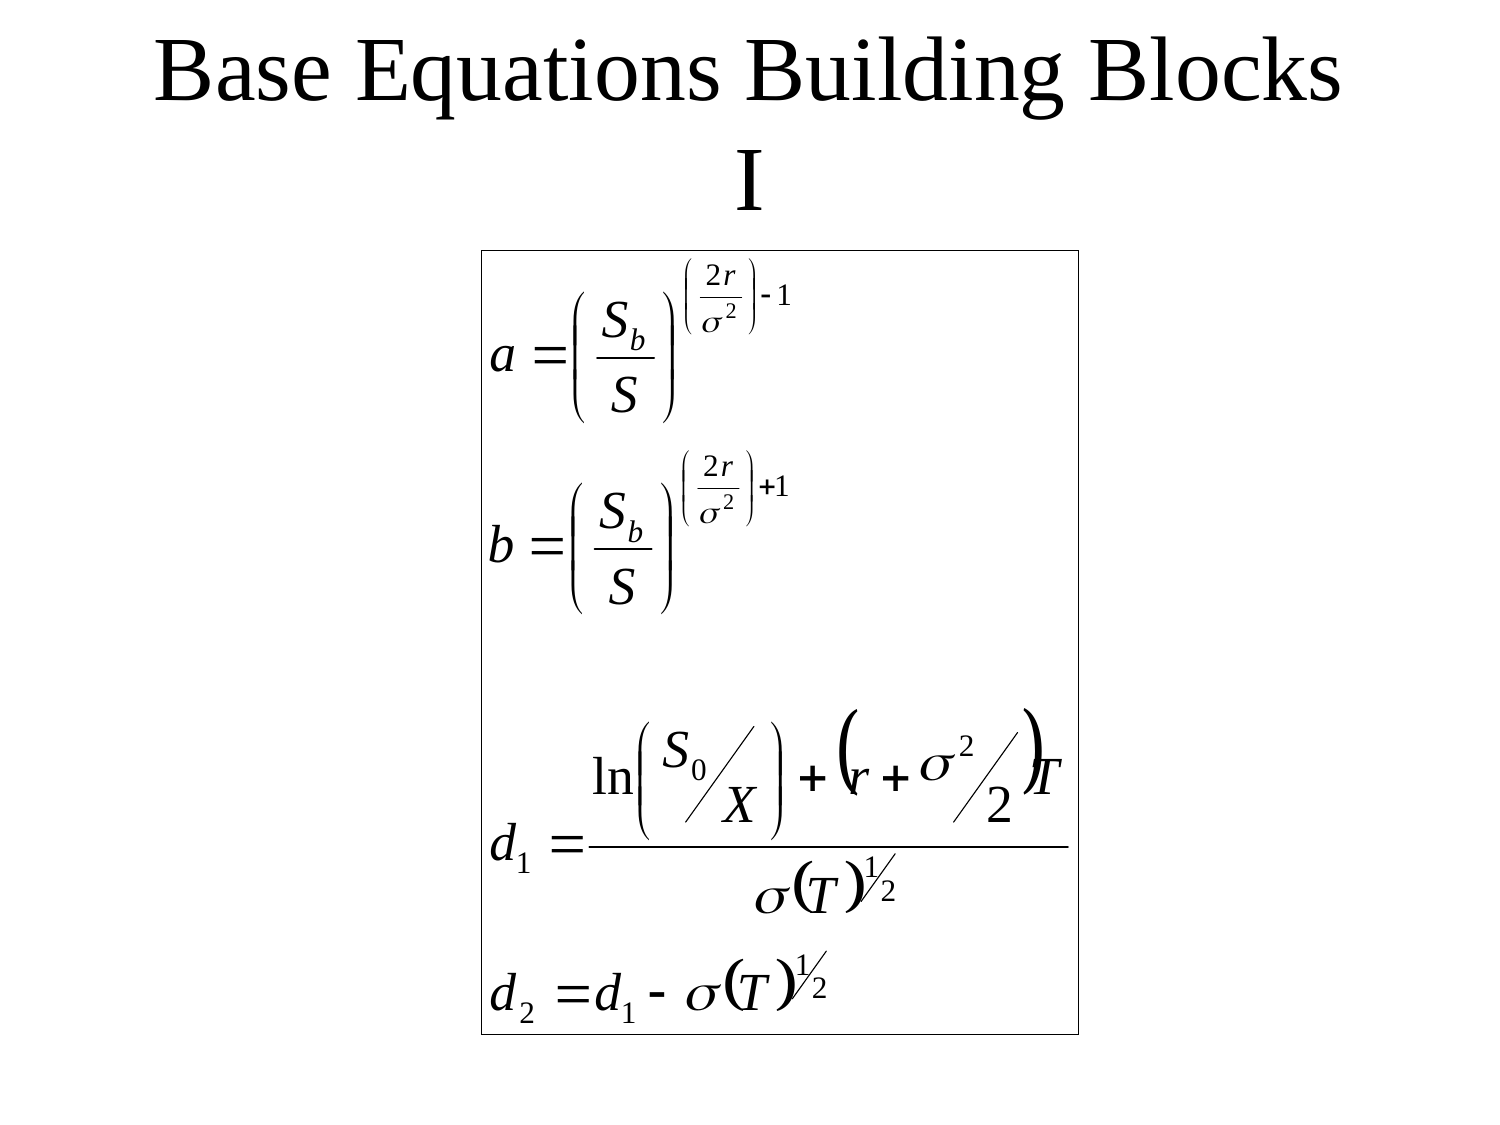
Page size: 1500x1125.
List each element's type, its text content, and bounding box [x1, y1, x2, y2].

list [480, 249, 1079, 1036]
title Base Equations Building Blocks I [112, 24, 1388, 213]
